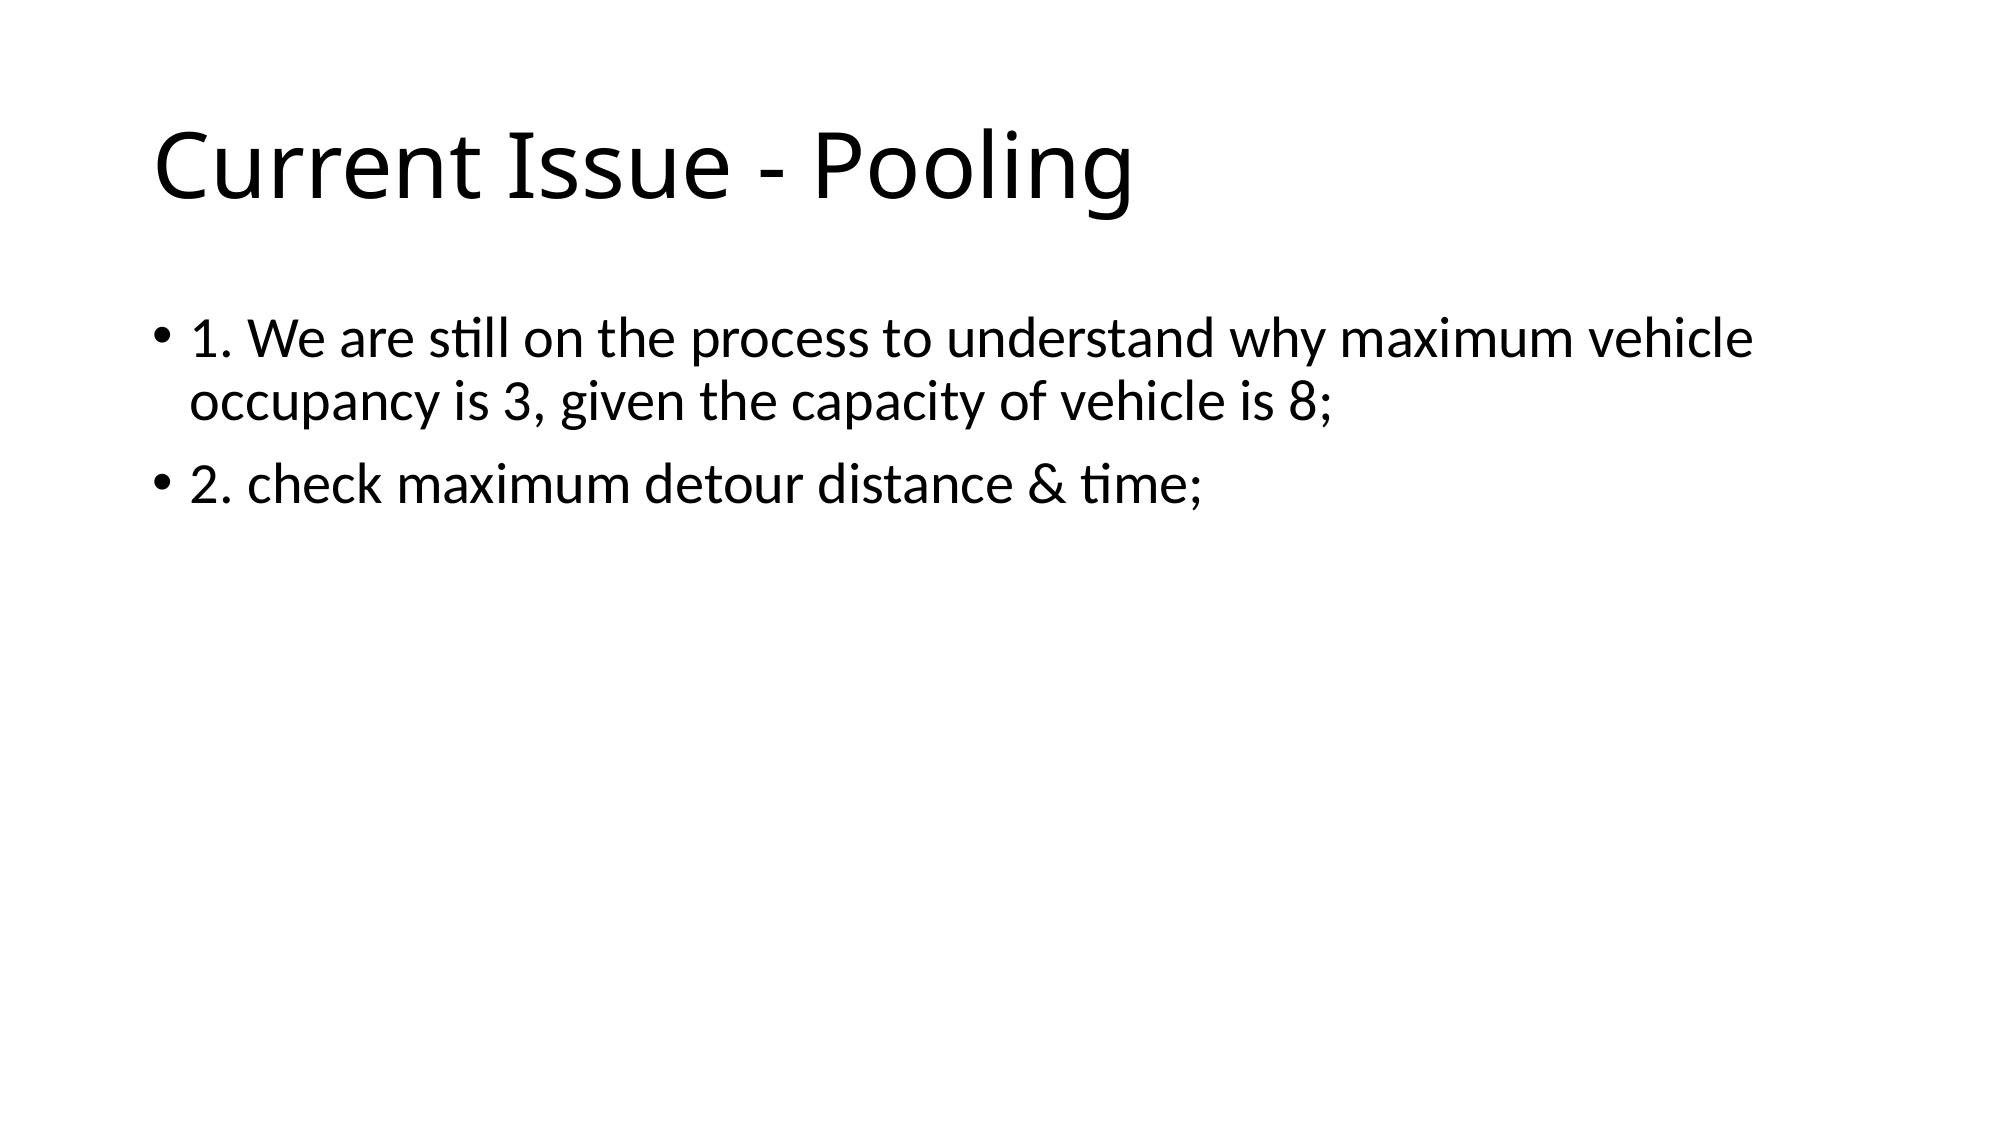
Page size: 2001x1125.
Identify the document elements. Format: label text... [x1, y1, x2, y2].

title Current Issue - Pooling [137, 59, 1863, 278]
list 1. We are still on the process to understand why maximum vehicle occupancy is 3, given the capacity of vehicle is 8; 2. check maximum detour distance & time; [137, 299, 1863, 1014]
